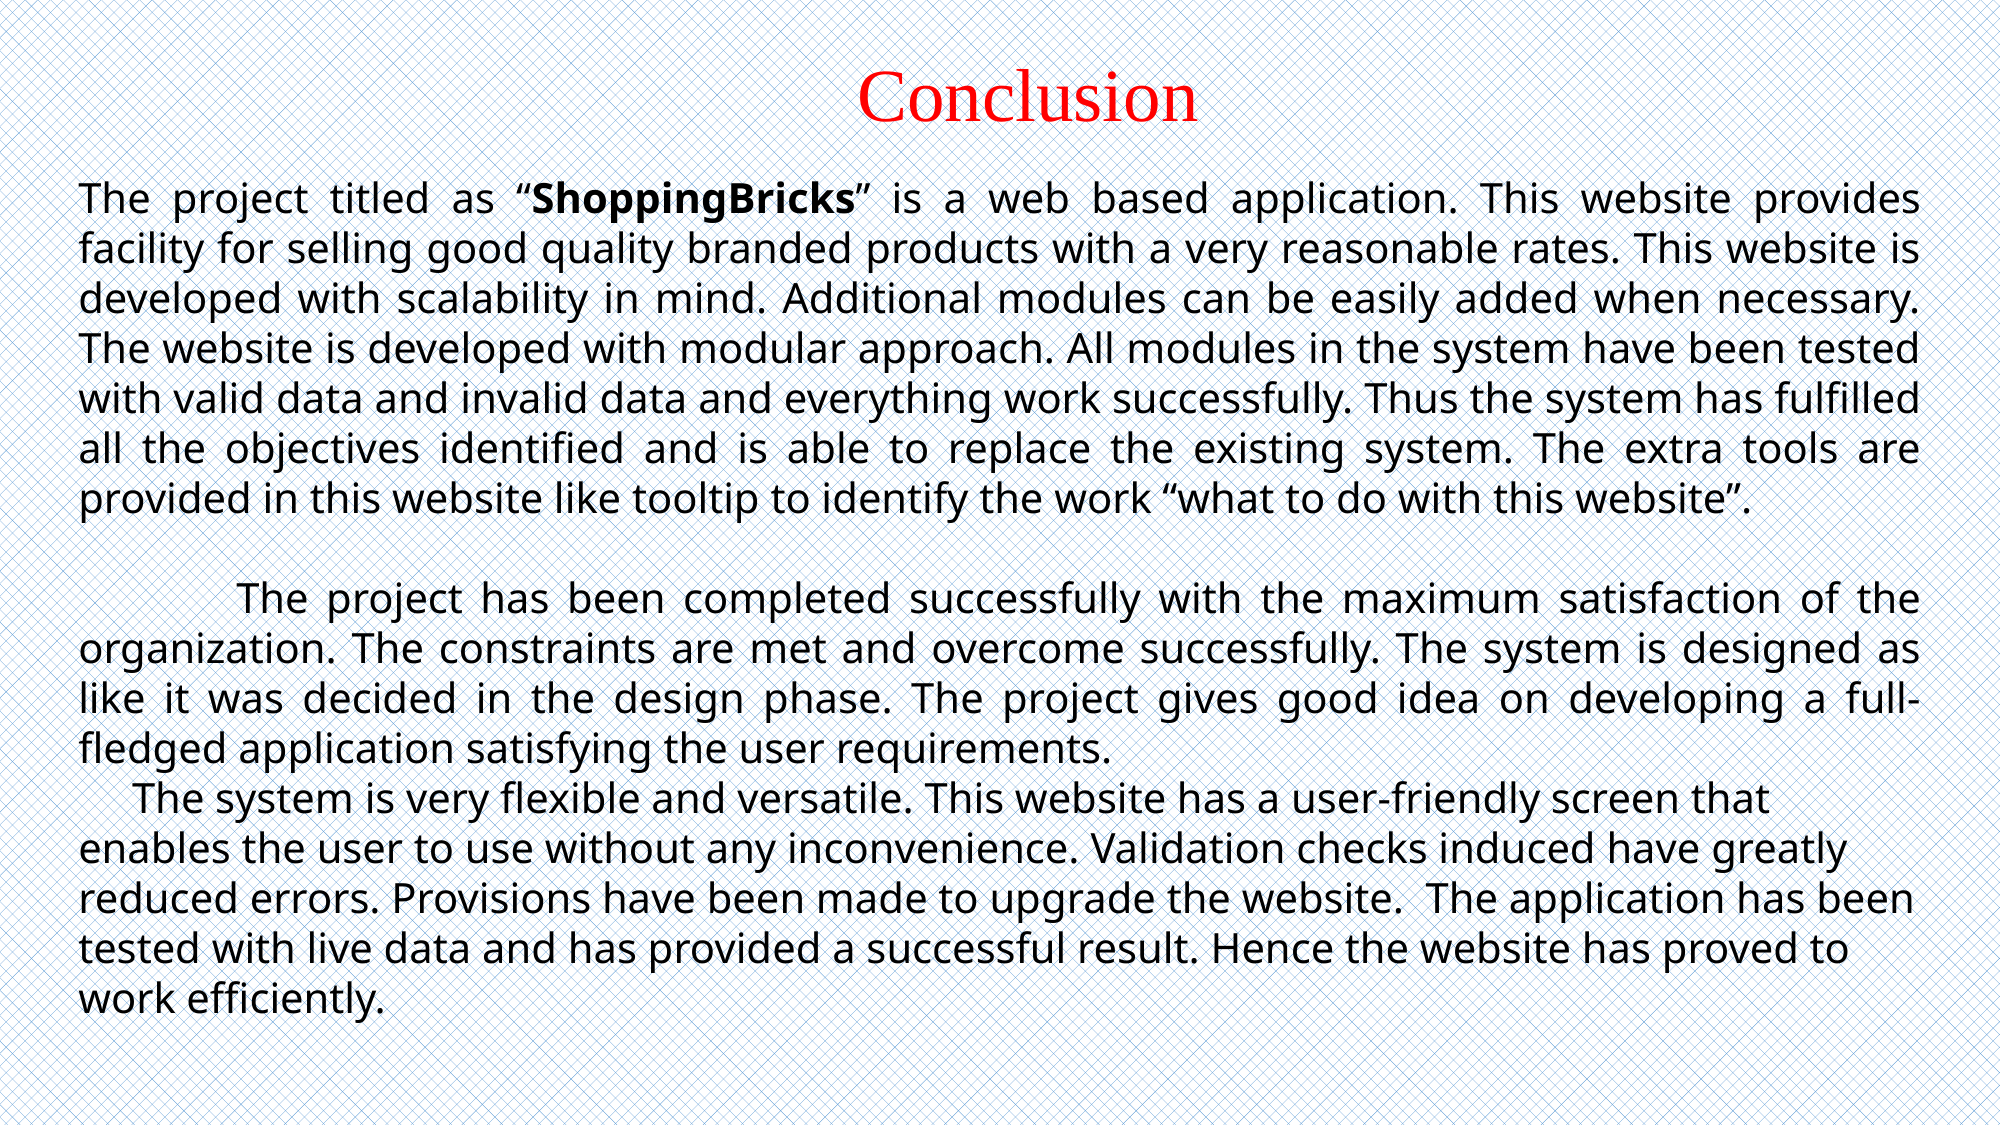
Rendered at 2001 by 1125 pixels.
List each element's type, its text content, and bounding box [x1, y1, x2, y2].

text_box Conclusion [842, 39, 1214, 145]
text_box The project titled as “ShoppingBricks” is a web based application. This website provides facility for selling good quality branded products with a very reasonable rates. This website is developed with scalability in mind. Additional modules can be easily added when necessary. The website is developed with modular approach. All modules in the system have been tested with valid data and invalid data and everything work successfully. Thus the system has fulfilled all the objectives identified and is able to replace the existing system. The extra tools are provided in this website like tooltip to identify the work “what to do with this website”. The project has been completed successfully with the maximum satisfaction of the organization. The constraints are met and overcome successfully. The system is designed as like it was decided in the design phase. The project gives good idea on developing a full-fledged application satisfying the user requirements. The system is very flexible and versatile. This website has a user-friendly screen that enables the user to use without any inconvenience. Validation checks induced have greatly reduced errors. Provisions have been made to upgrade the website. The application has been tested with live data and has provided a successful result. Hence the website has proved to work efficiently. [63, 164, 1937, 1030]
